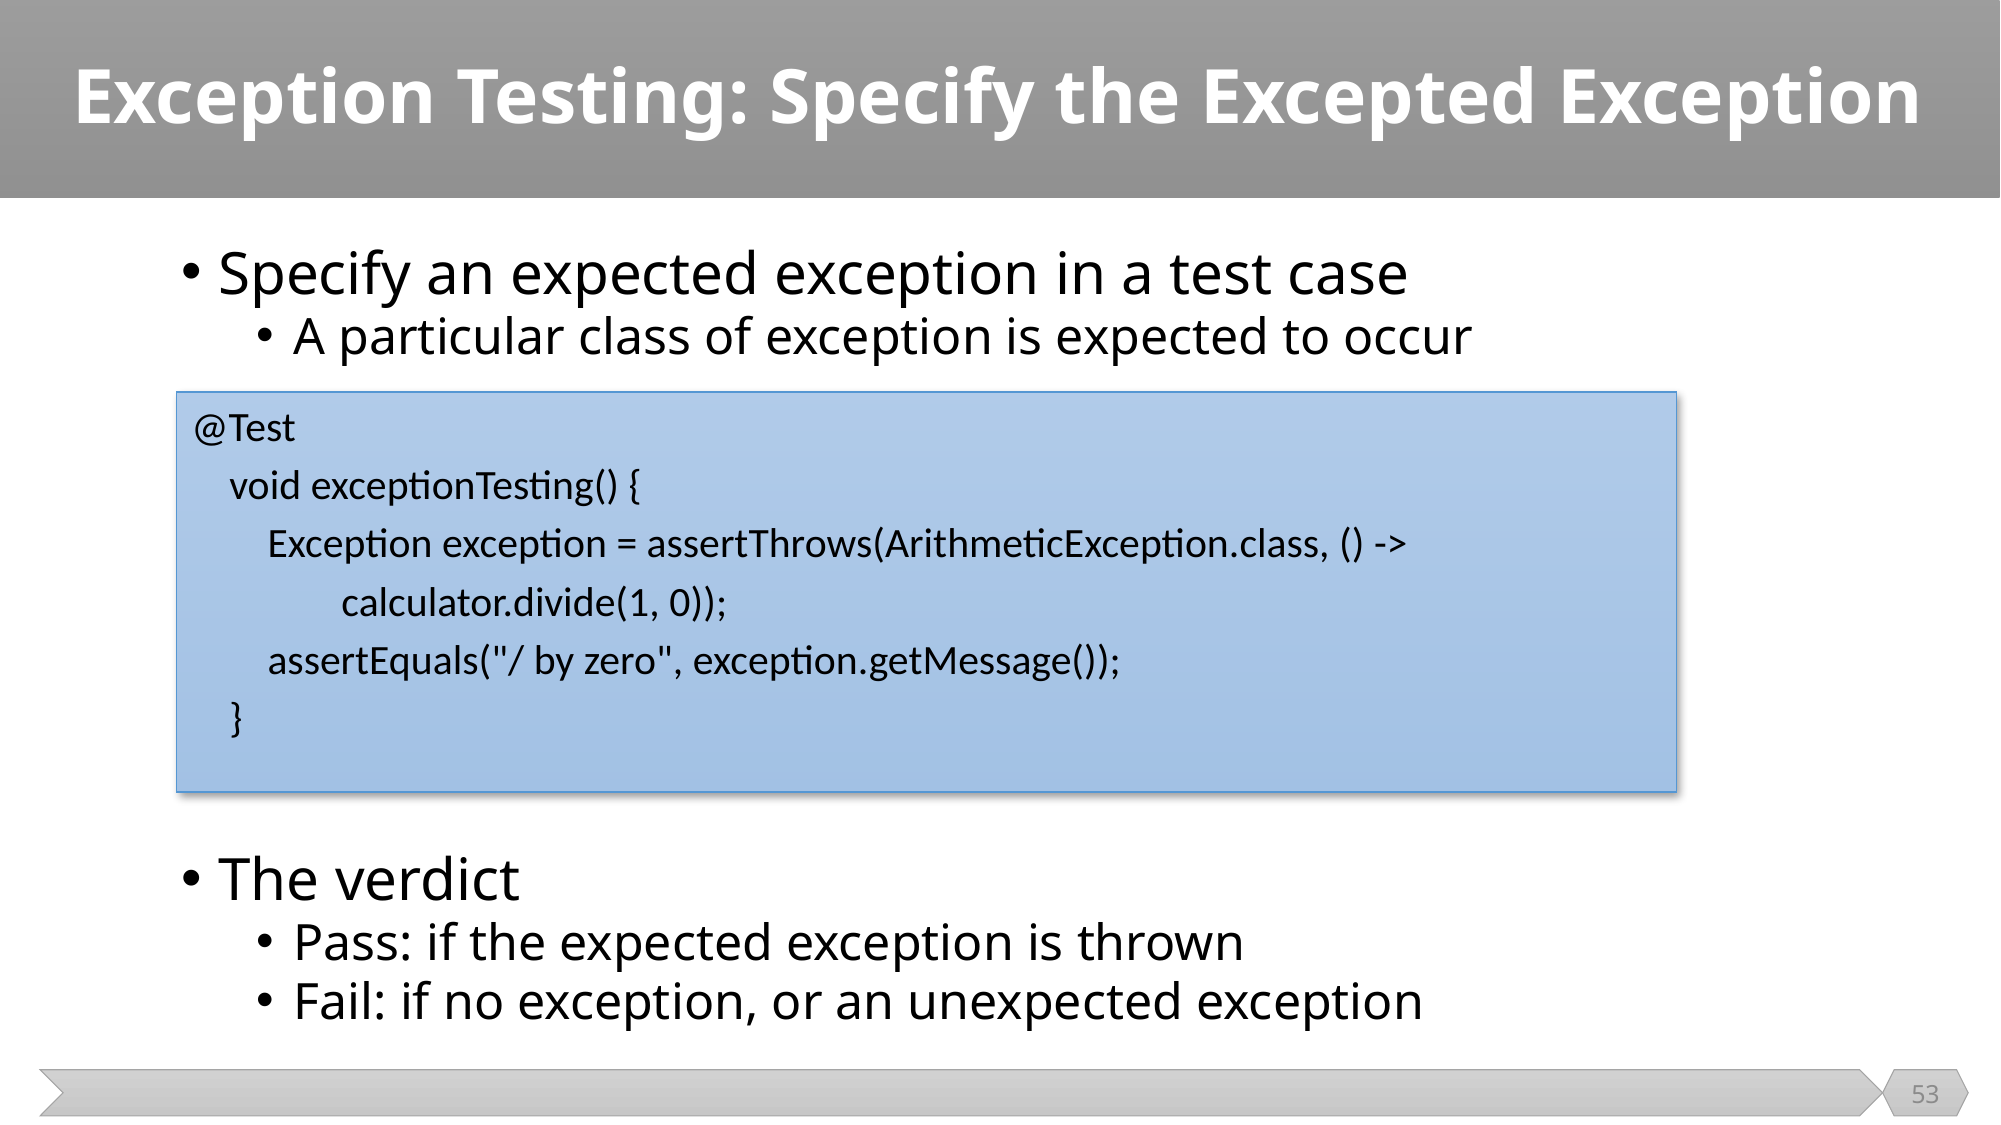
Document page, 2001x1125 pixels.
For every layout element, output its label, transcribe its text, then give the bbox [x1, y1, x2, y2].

text_box @Test void exceptionTesting() { Exception exception = assertThrows(ArithmeticException.class, () -> calculator.divide(1, 0)); assertEquals("/ by zero", exception.getMessage()); } [176, 391, 1677, 792]
list Specify an expected exception in a test case A particular class of exception is expected to occur The verdict Pass: if the expected exception is thrown Fail: if no exception, or an unexpected exception [166, 242, 1516, 1125]
slide_number 53 [1882, 1065, 1969, 1125]
title Exception Testing: Specify the Excepted Exception [56, 0, 1969, 199]
